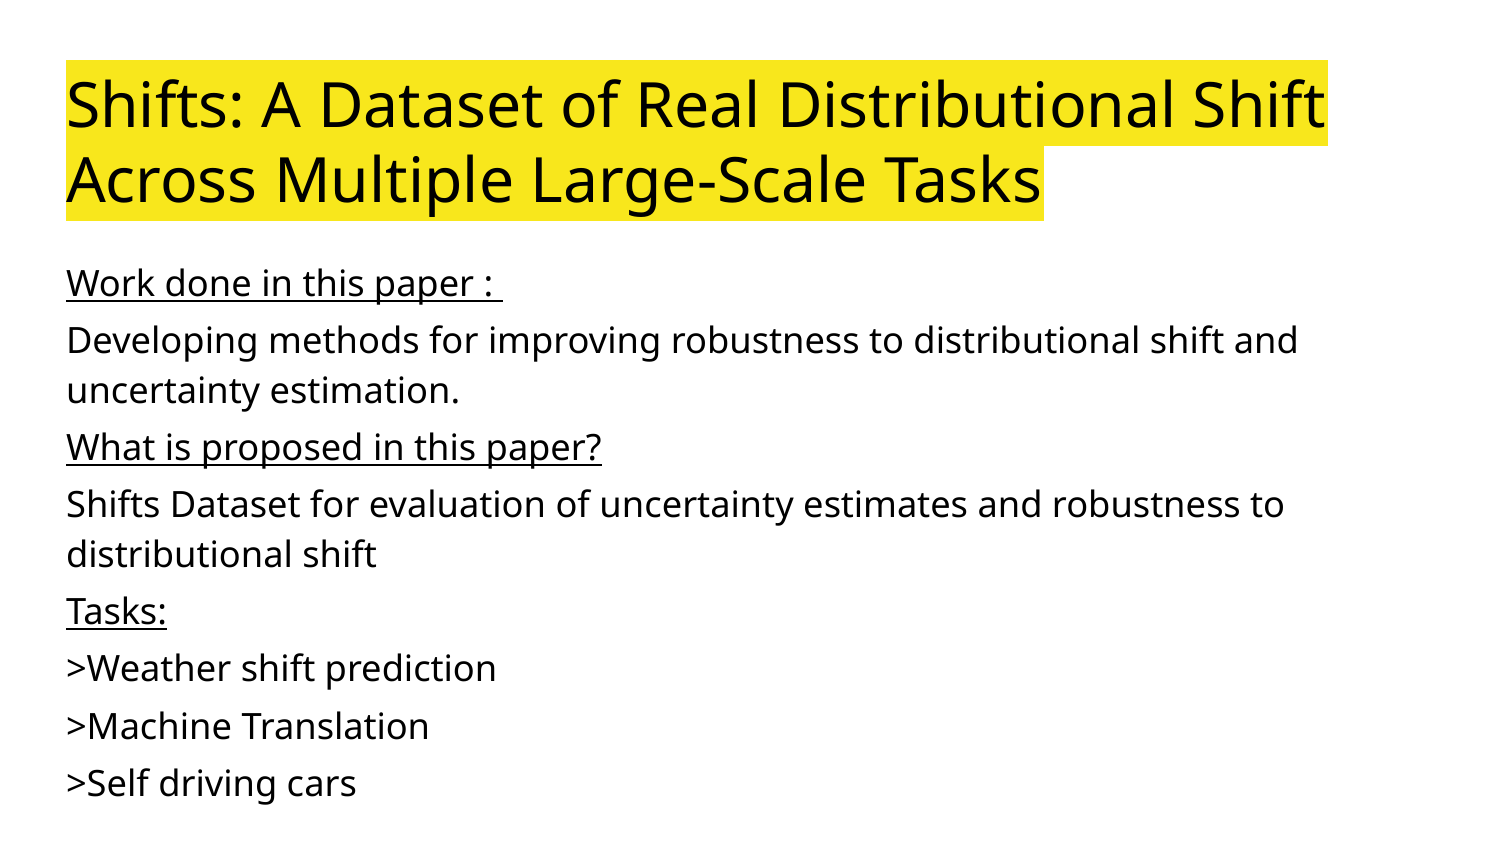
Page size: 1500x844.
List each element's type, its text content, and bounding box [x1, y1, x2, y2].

list Work done in this paper : Developing methods for improving robustness to distributional shift and uncertainty estimation. What is proposed in this paper? Shifts Dataset for evaluation of uncertainty estimates and robustness to distributional shift Tasks: >Weather shift prediction >Machine Translation >Self driving cars [51, 238, 1449, 821]
title Shifts: A Dataset of Real Distributional Shift Across Multiple Large-Scale Tasks [51, 49, 1449, 238]
